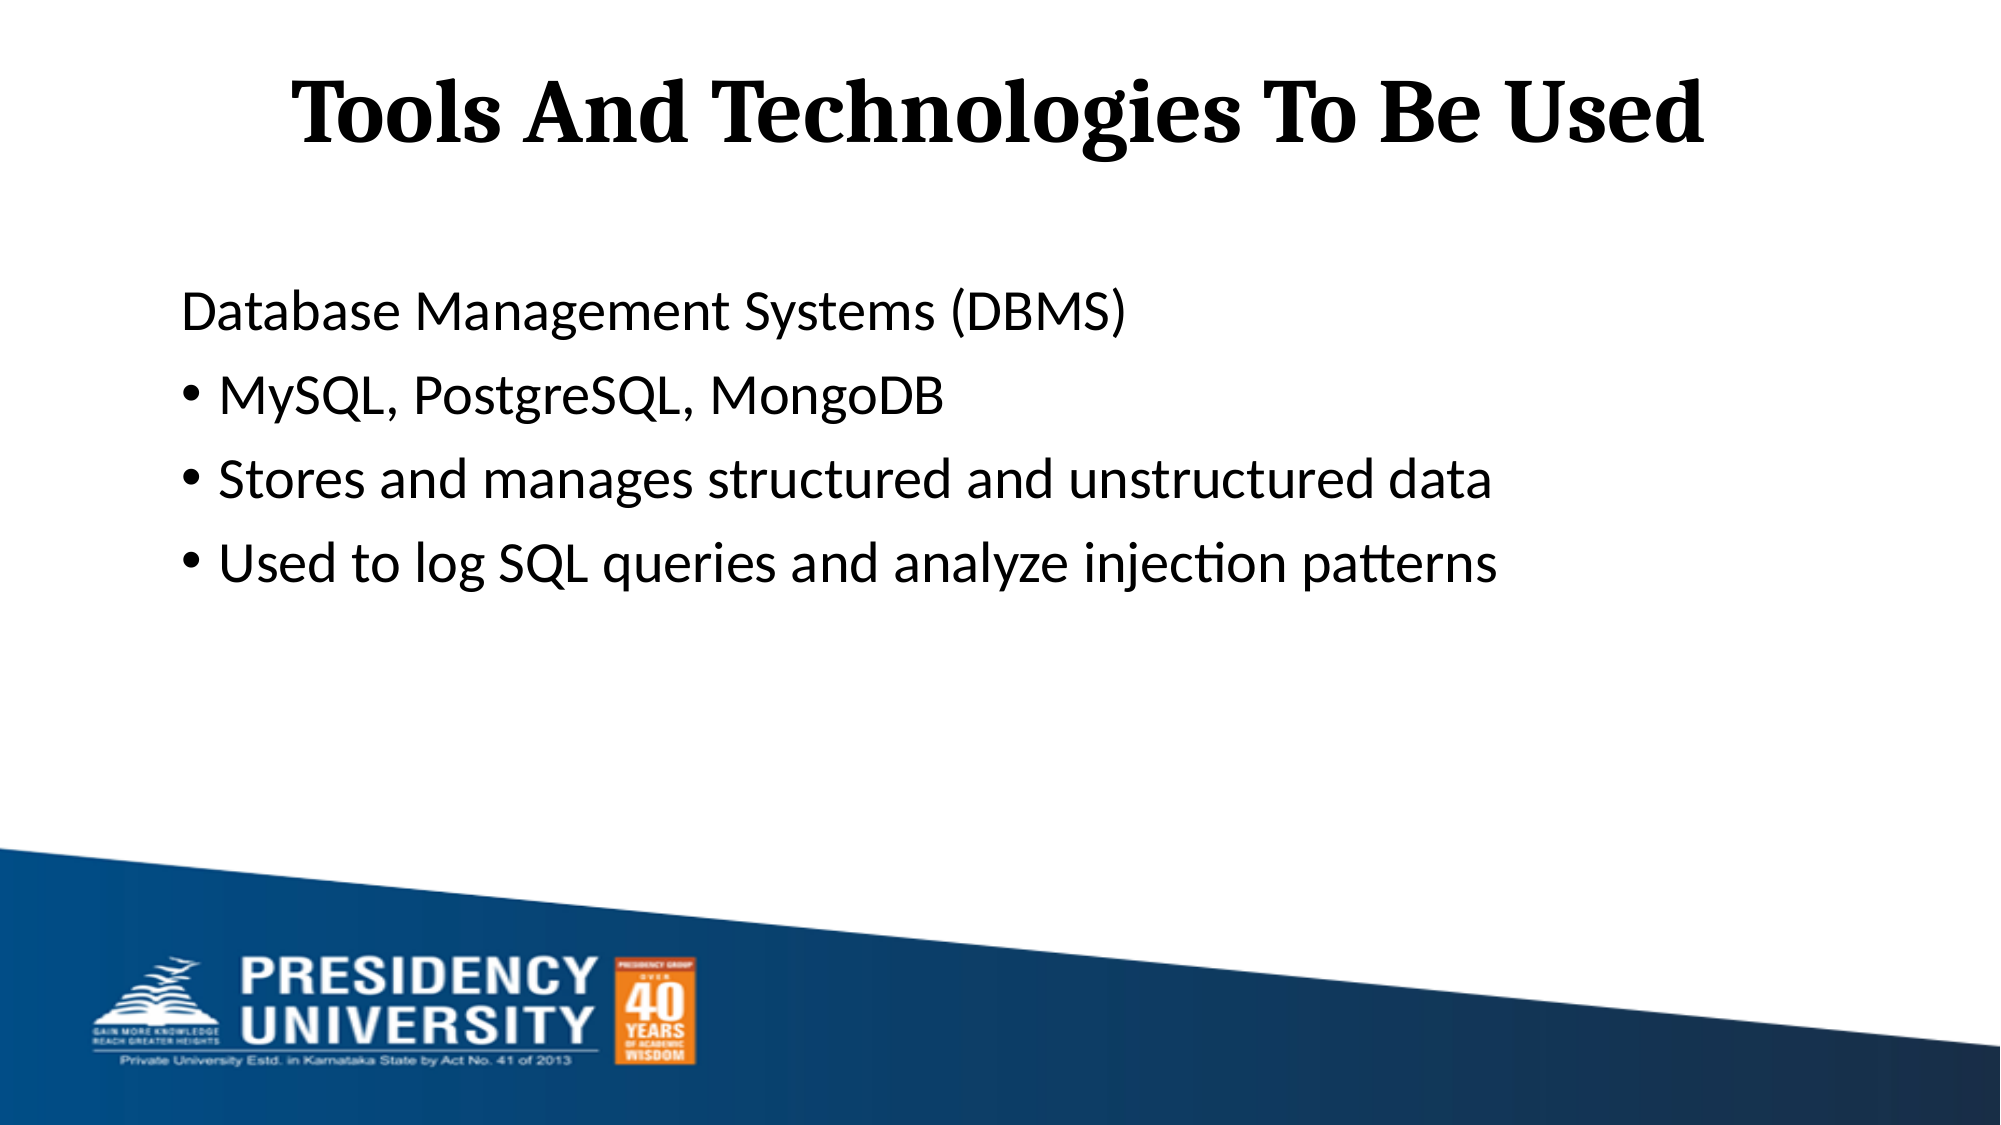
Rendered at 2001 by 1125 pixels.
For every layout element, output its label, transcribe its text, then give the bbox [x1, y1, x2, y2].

title Tools And Technologies To Be Used [122, 19, 1878, 207]
list Database Management Systems (DBMS) MySQL, PostgreSQL, MongoDB Stores and manages structured and unstructured data Used to log SQL queries and analyze injection patterns [166, 272, 1834, 829]
picture [0, 845, 2000, 1125]
